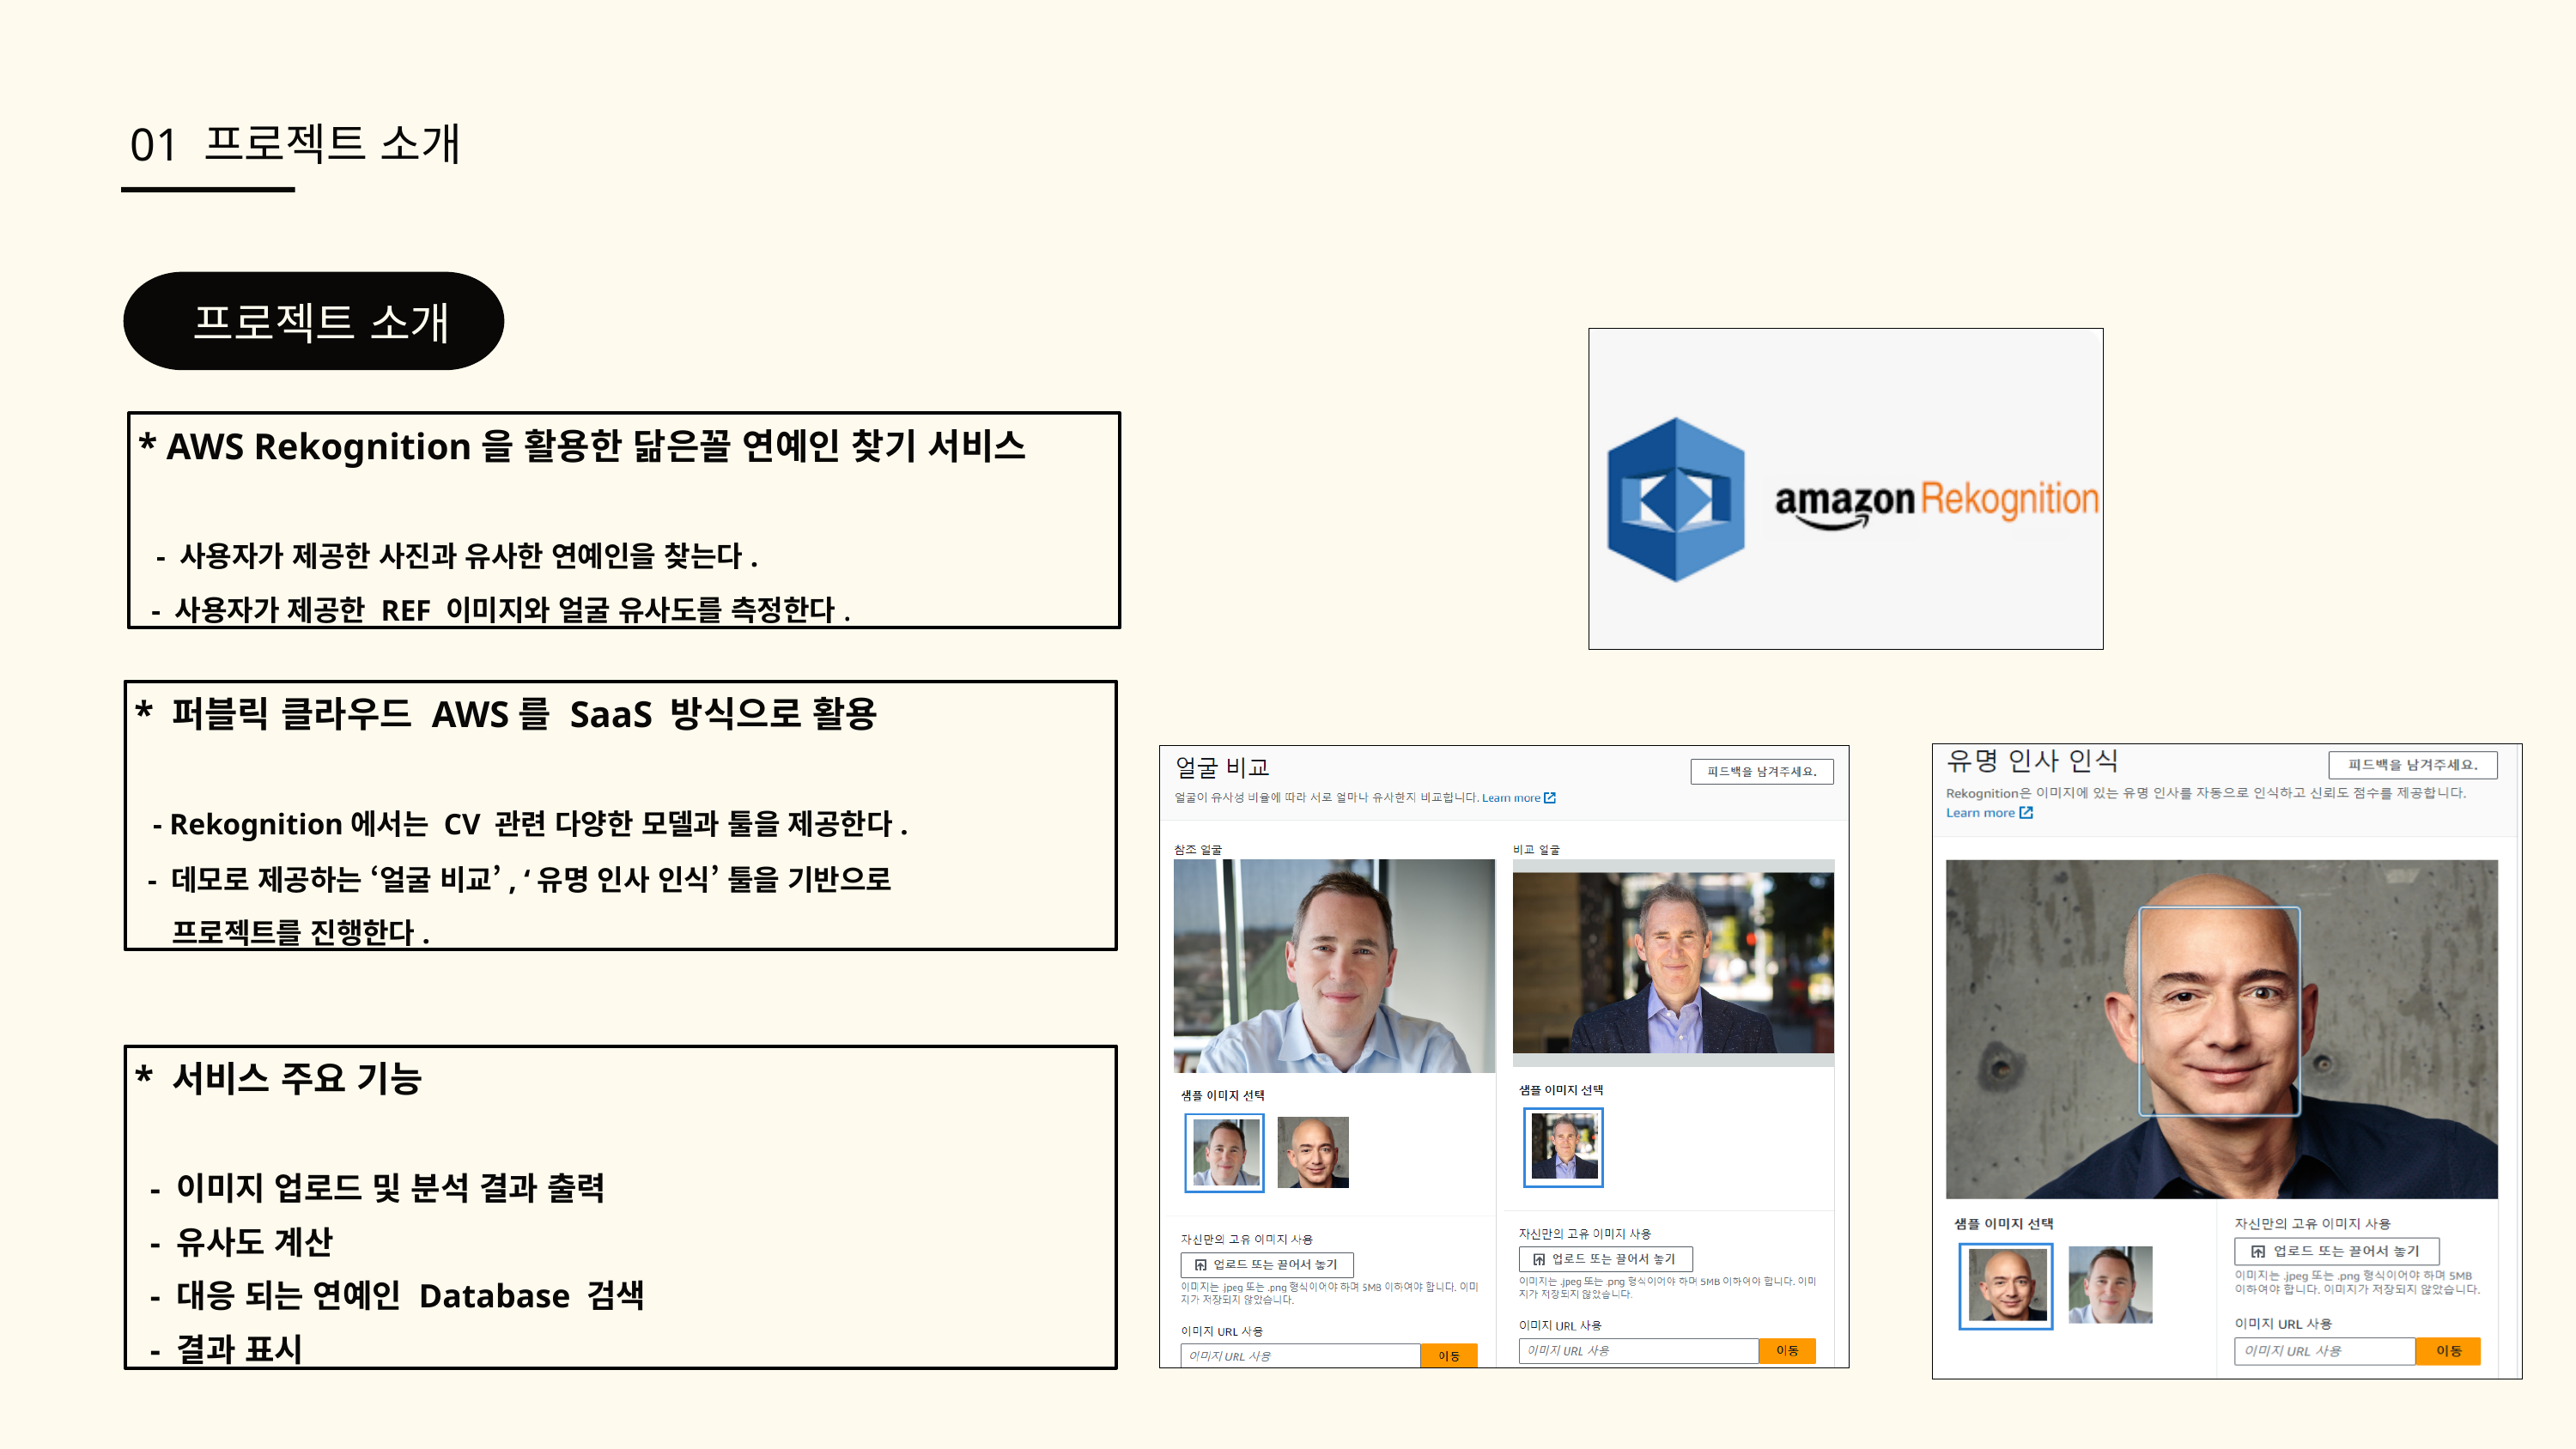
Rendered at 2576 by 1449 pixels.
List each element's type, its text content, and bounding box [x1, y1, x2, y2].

text_box * 퍼블릭 클라우드 AWS를 SaaS 방식으로 활용 - Rekognition에서는 CV 관련 다양한 모델과 툴을 제공한다. - 데모로 제공하는 ‘얼굴 비교’, ‘유명 인사 인식’ 툴을 기반으로 프로젝트를 진행한다. [125, 681, 1116, 950]
picture [1158, 744, 1850, 1368]
picture [1588, 328, 2105, 650]
text_box 01 프로젝트 소개 [130, 107, 472, 171]
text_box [123, 271, 505, 371]
picture [1931, 743, 2523, 1379]
text_box * AWS Rekognition을 활용한 닮은꼴 연예인 찾기 서비스 - 사용자가 제공한 사진과 유사한 연예인을 찾는다. - 사용자가 제공한 REF 이미지와 얼굴 유사도를 측정한다. [128, 413, 1121, 628]
text_box * 서비스 주요 기능 - 이미지 업로드 및 분석 결과 출력 - 유사도 계산 - 대응 되는 연예인 Database 검색 - 결과 표시 [125, 1046, 1116, 1368]
